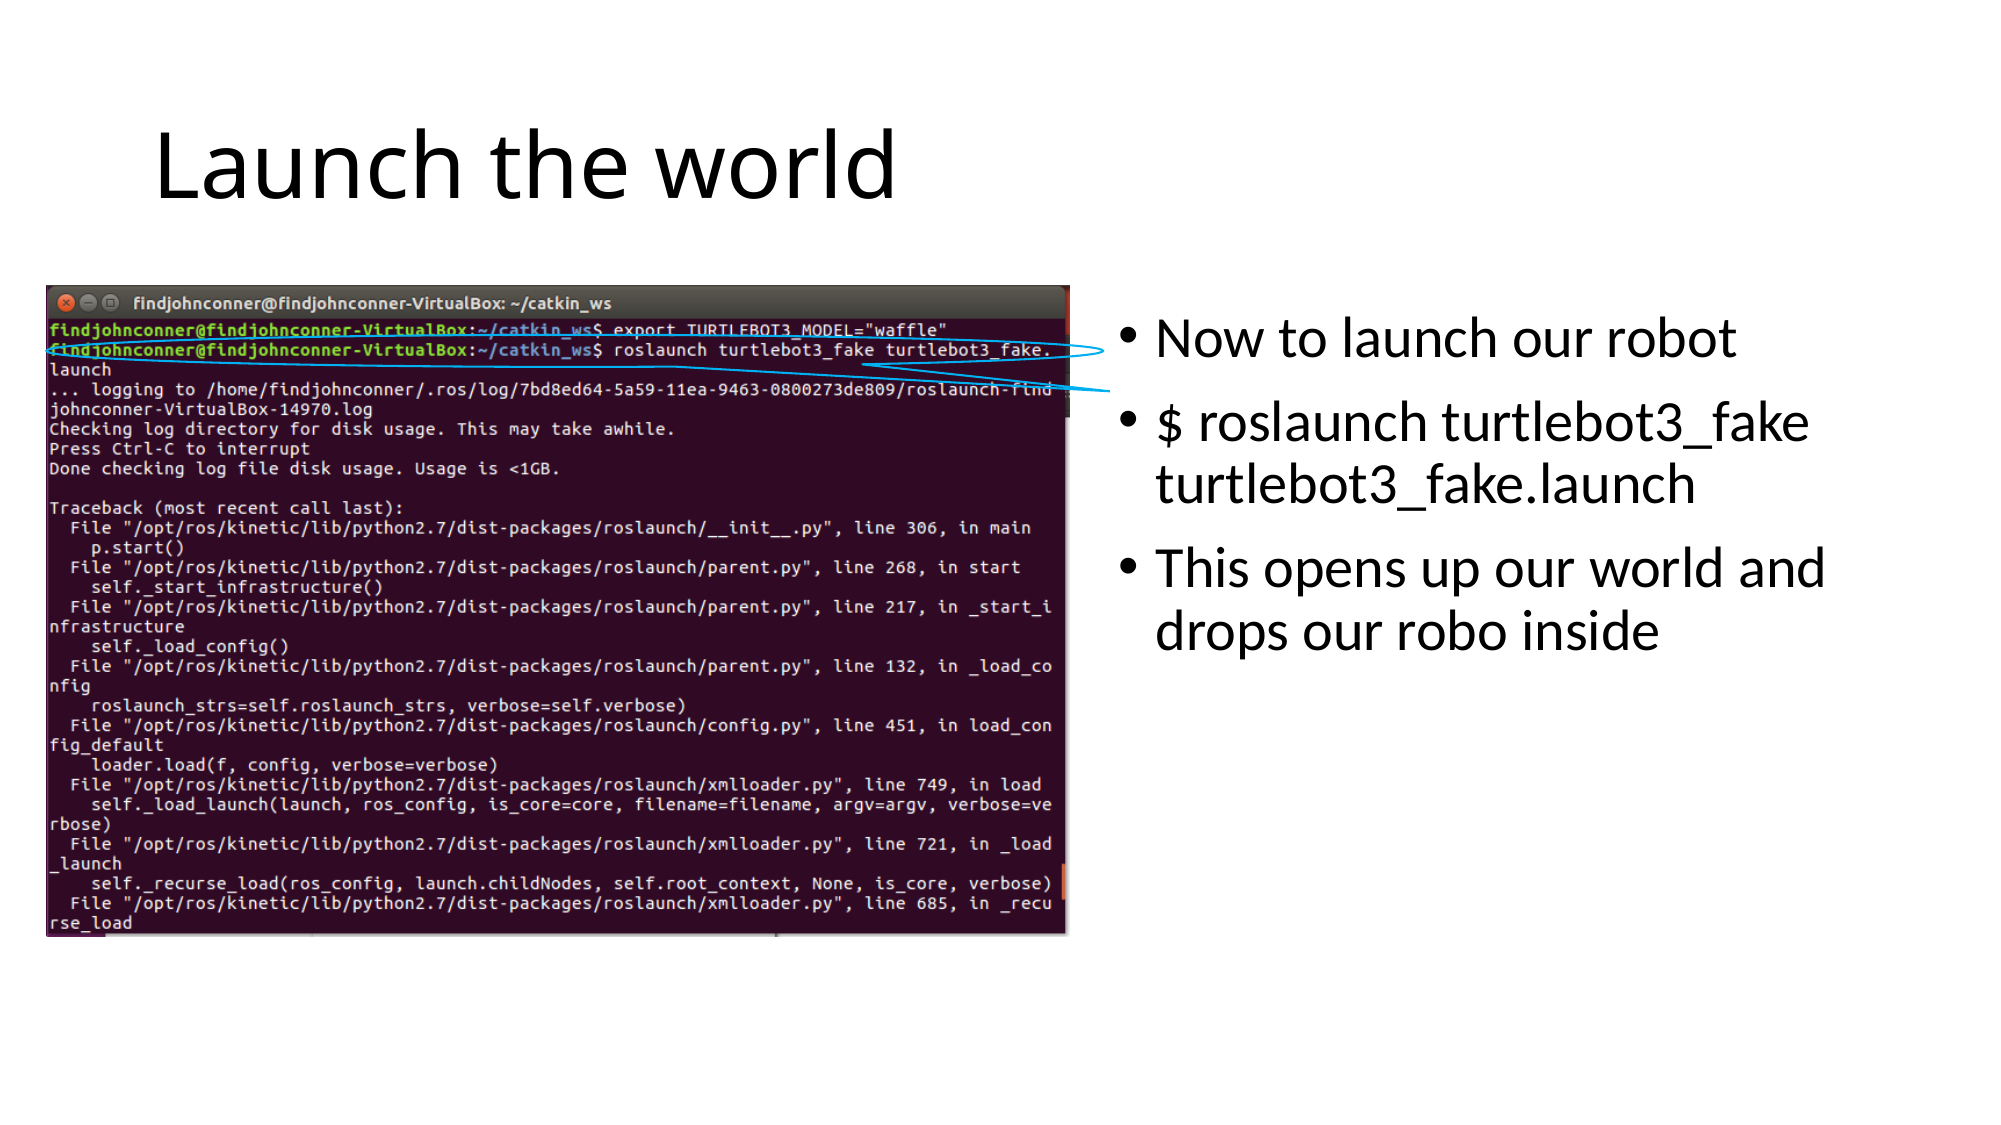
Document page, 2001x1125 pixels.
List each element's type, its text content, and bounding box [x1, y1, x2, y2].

text_box [1070, 344, 1105, 358]
picture [892, 358, 1070, 385]
picture [46, 354, 1070, 937]
list Now to launch our robot $ roslaunch turtlebot3_fake turtlebot3_fake.launch This opens up our world and drops our robo inside [1103, 299, 1863, 1014]
title Launch the world [137, 59, 1863, 278]
picture [46, 285, 1070, 348]
text_box [1070, 385, 1110, 393]
picture [53, 337, 1070, 384]
